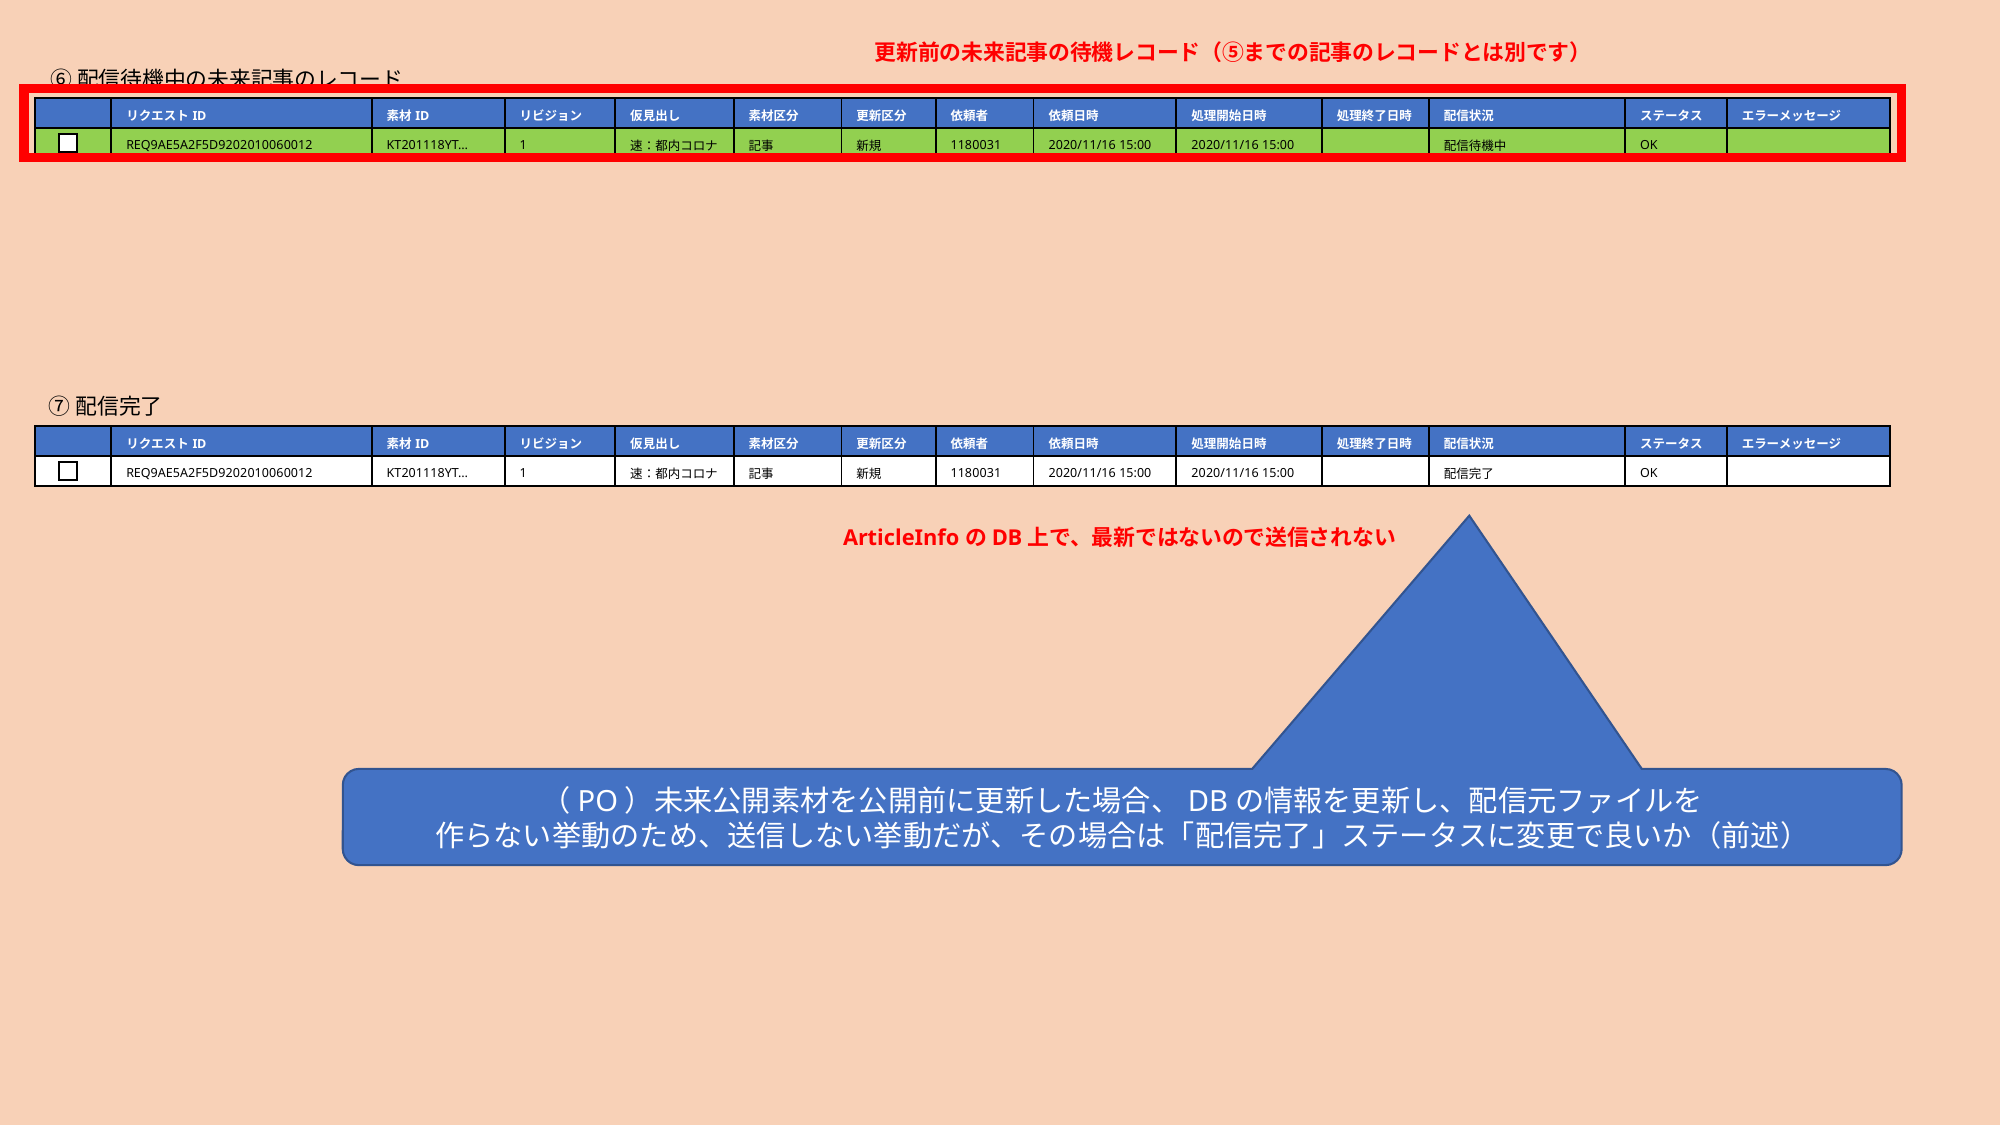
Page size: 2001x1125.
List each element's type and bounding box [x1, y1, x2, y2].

table_cell [1728, 457, 1889, 485]
table_header [1626, 427, 1726, 455]
table_header [1728, 427, 1889, 455]
table_cell [616, 457, 733, 485]
table_cell [1177, 457, 1321, 485]
table_header [373, 427, 504, 455]
table_header [842, 427, 935, 455]
table_header [112, 427, 371, 455]
table_header [36, 427, 110, 455]
table_cell [1626, 457, 1726, 485]
table_cell [373, 457, 504, 485]
table_cell [735, 457, 841, 485]
table_header [1034, 427, 1175, 455]
table_header [1430, 427, 1624, 455]
table_cell [1430, 457, 1624, 485]
table_cell [1323, 457, 1428, 485]
table_header [937, 427, 1033, 455]
table_cell [112, 457, 371, 485]
table_header [735, 427, 841, 455]
table_cell [1034, 457, 1175, 485]
table_cell [506, 457, 614, 485]
text_box [0, 0, 2000, 1125]
table_header [1177, 427, 1321, 455]
table_header [616, 427, 733, 455]
table_cell [36, 457, 110, 485]
table_cell [937, 457, 1033, 485]
table_header [506, 427, 614, 455]
table_cell [842, 457, 935, 485]
table_header [1323, 427, 1428, 455]
